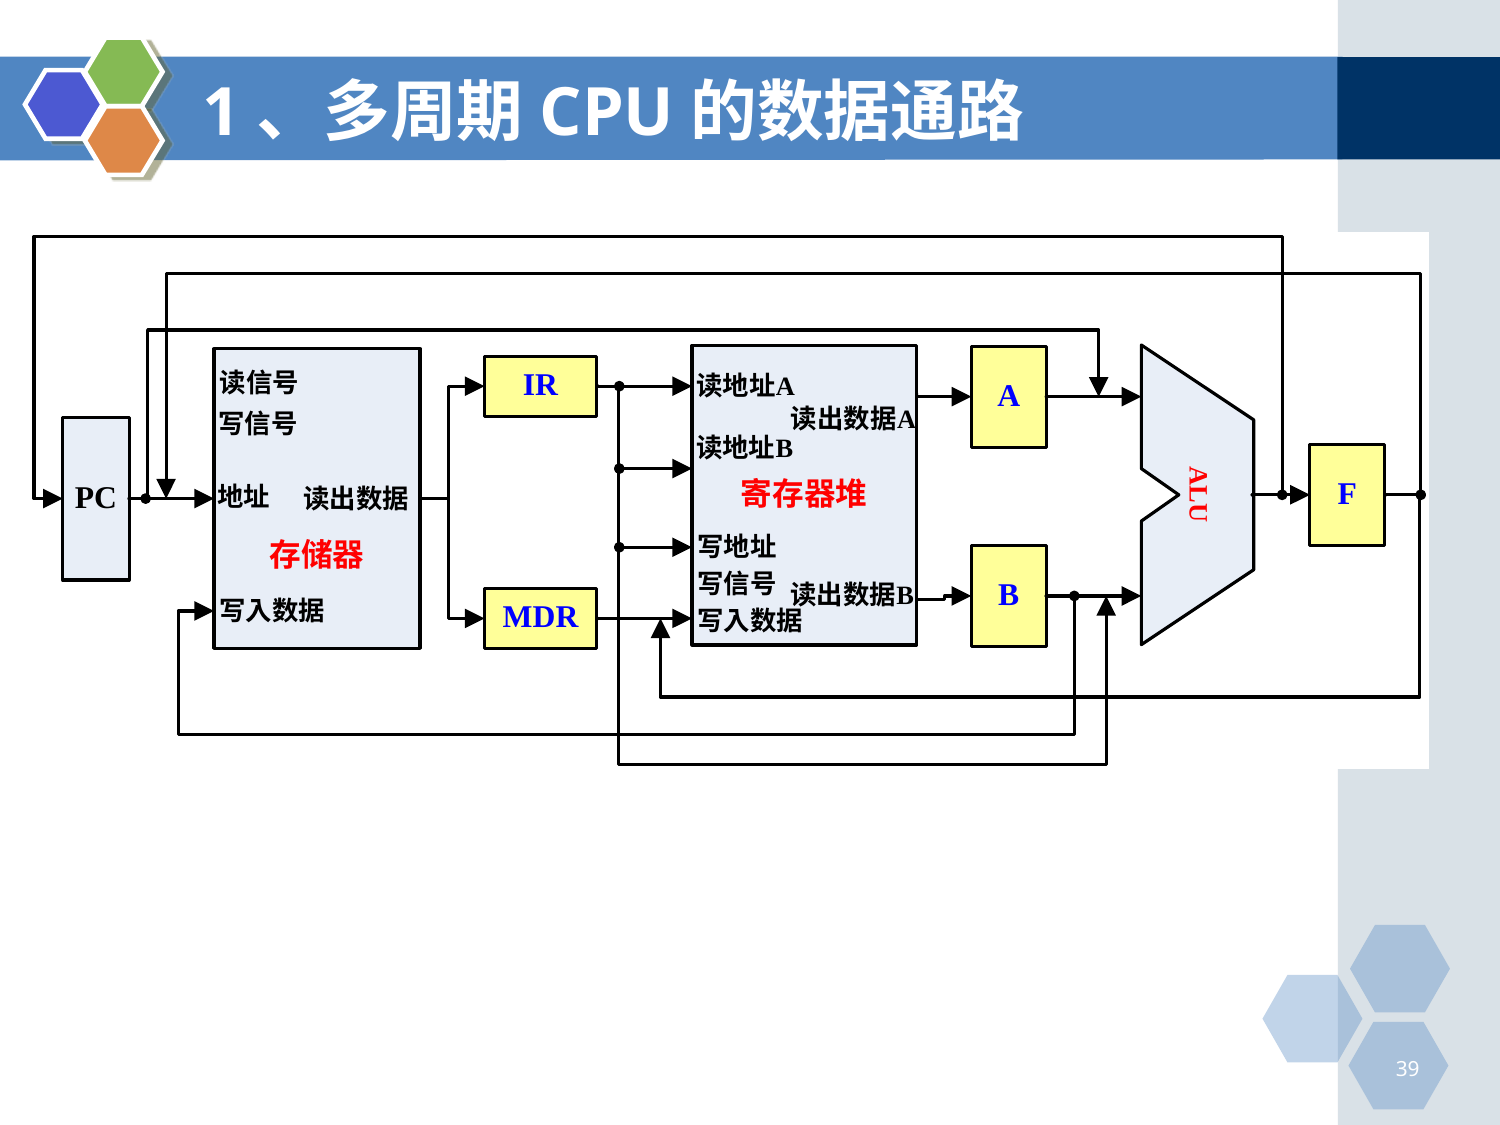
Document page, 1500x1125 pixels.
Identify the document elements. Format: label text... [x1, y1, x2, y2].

slide_number 39 [1359, 1047, 1435, 1086]
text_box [29, 231, 1430, 769]
title 1、多周期CPU的数据通路 [187, 62, 1288, 155]
